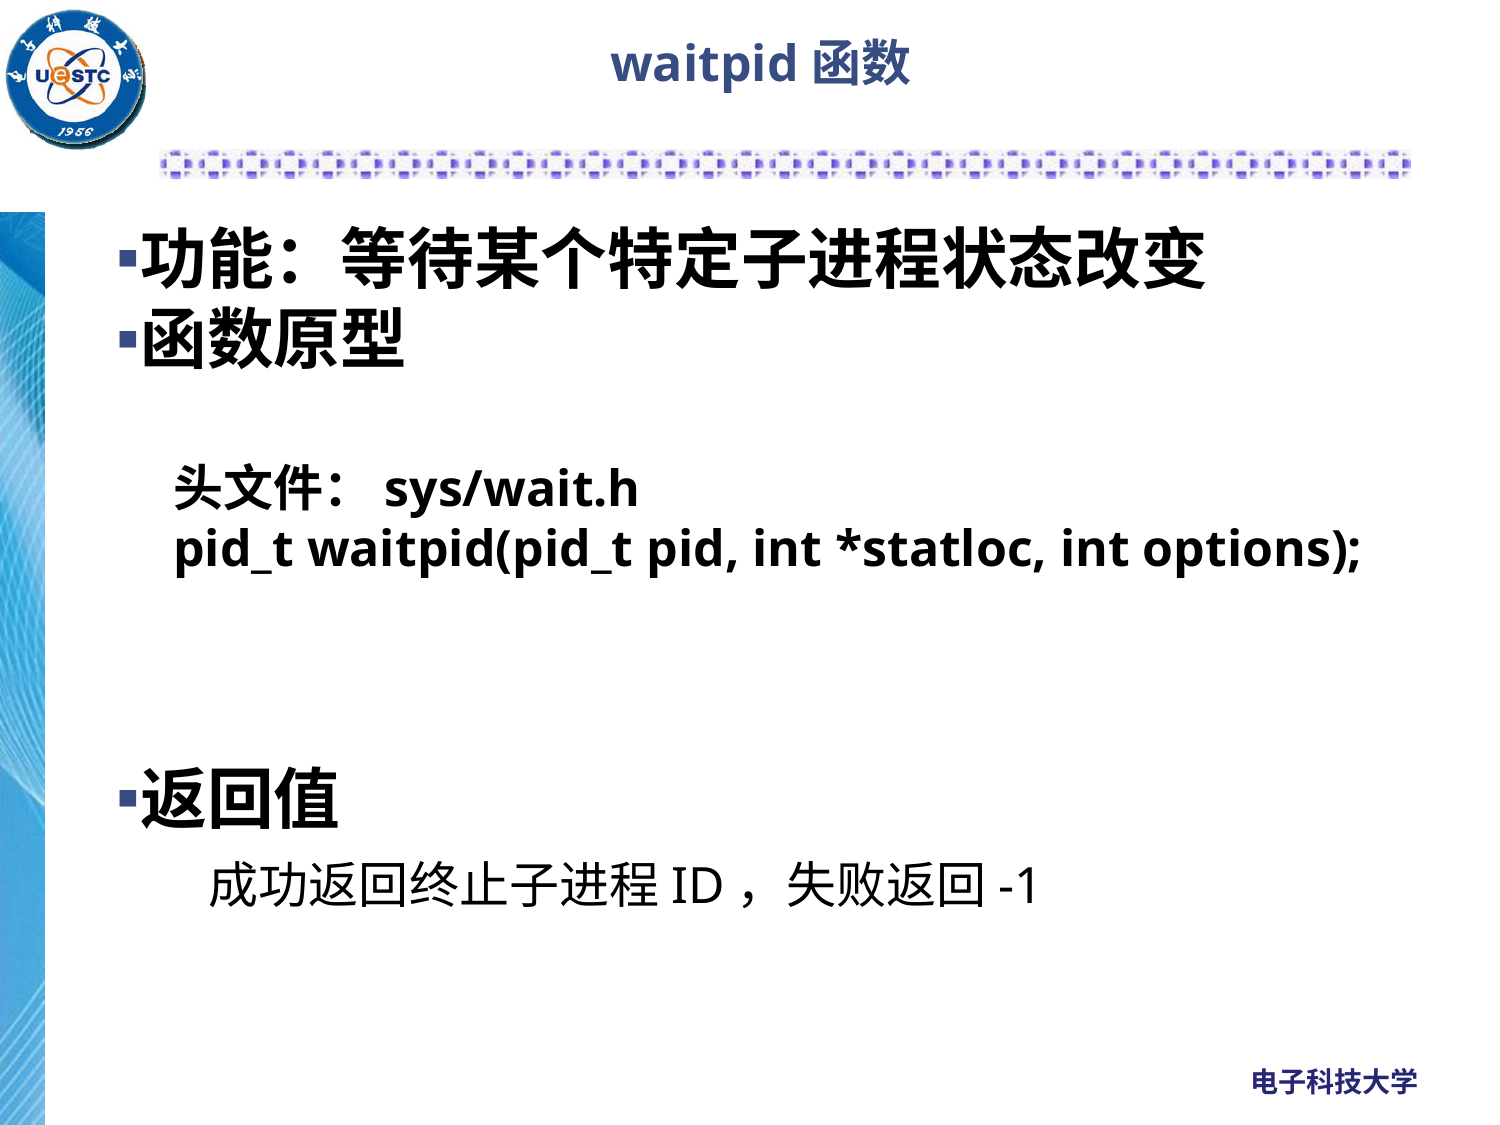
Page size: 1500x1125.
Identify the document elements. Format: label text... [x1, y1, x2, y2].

title waitpid函数 [159, 31, 1362, 122]
picture [0, 212, 45, 1125]
picture [159, 149, 1411, 179]
picture [5, 0, 146, 150]
list 功能：等待某个特定子进程状态改变 函数原型 头文件：sys/wait.h pid_t waitpid(pid_t pid, int *statloc, int options); 返回值 成功返回终止子进程ID，失败返回-1 [116, 215, 1442, 1062]
